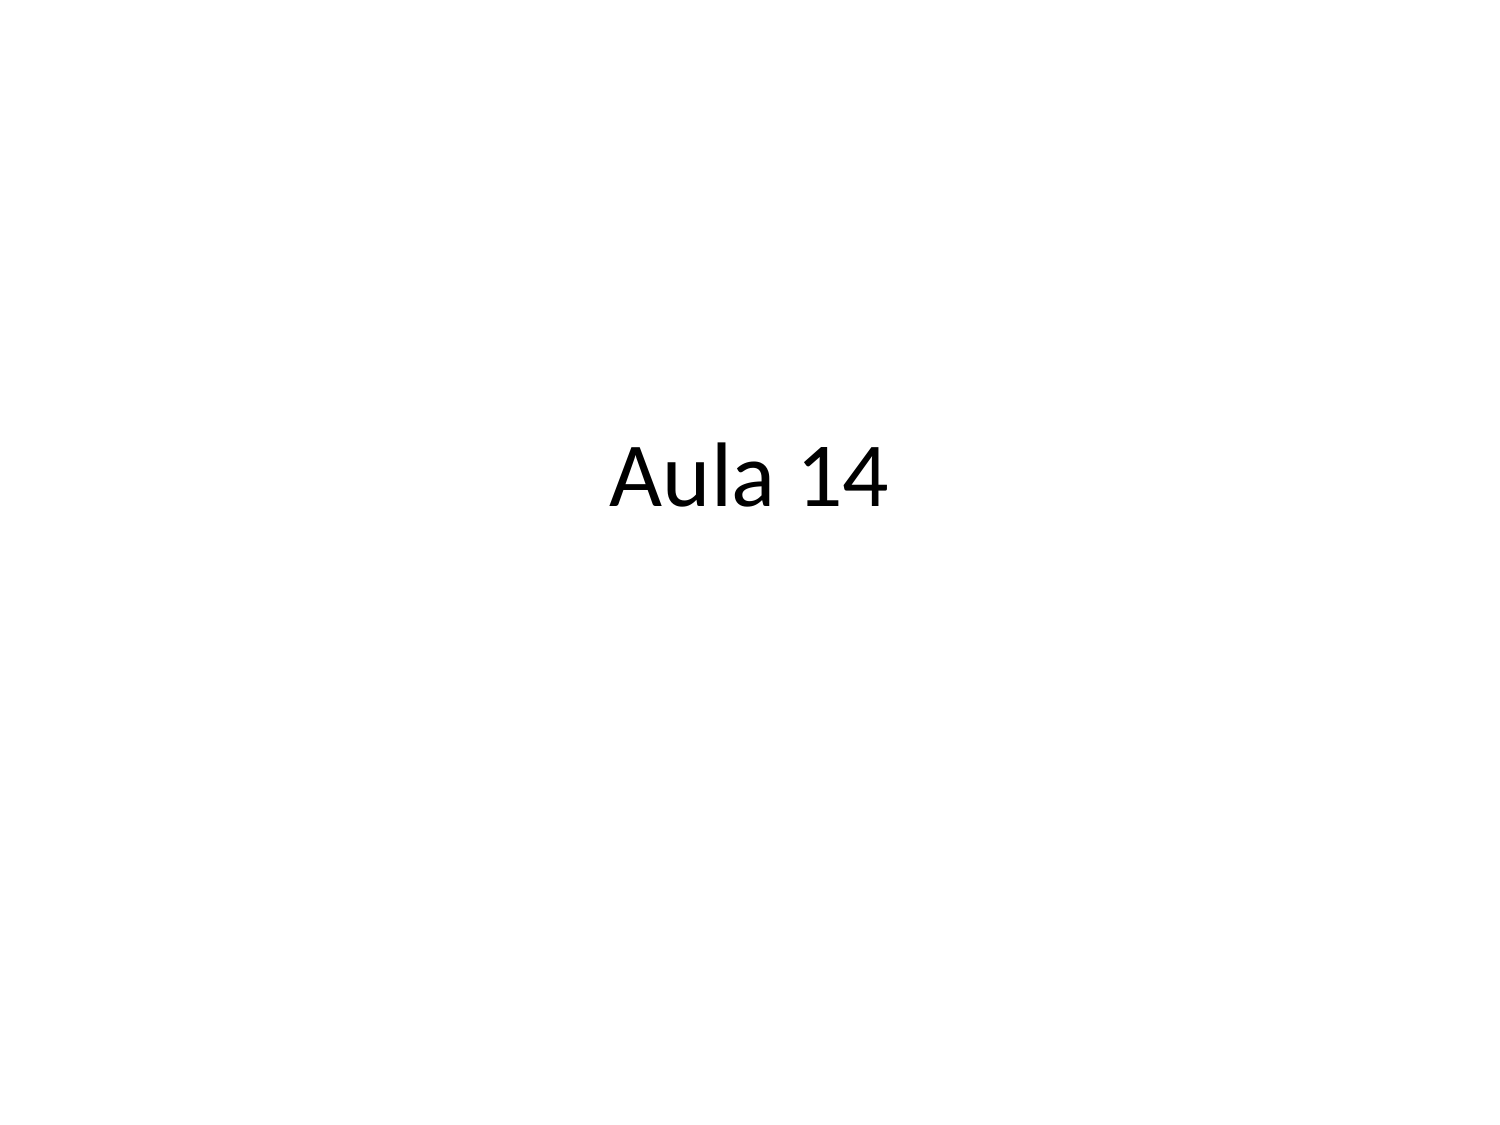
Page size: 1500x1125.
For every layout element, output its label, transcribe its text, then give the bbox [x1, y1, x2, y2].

title Aula 14 [112, 349, 1388, 591]
